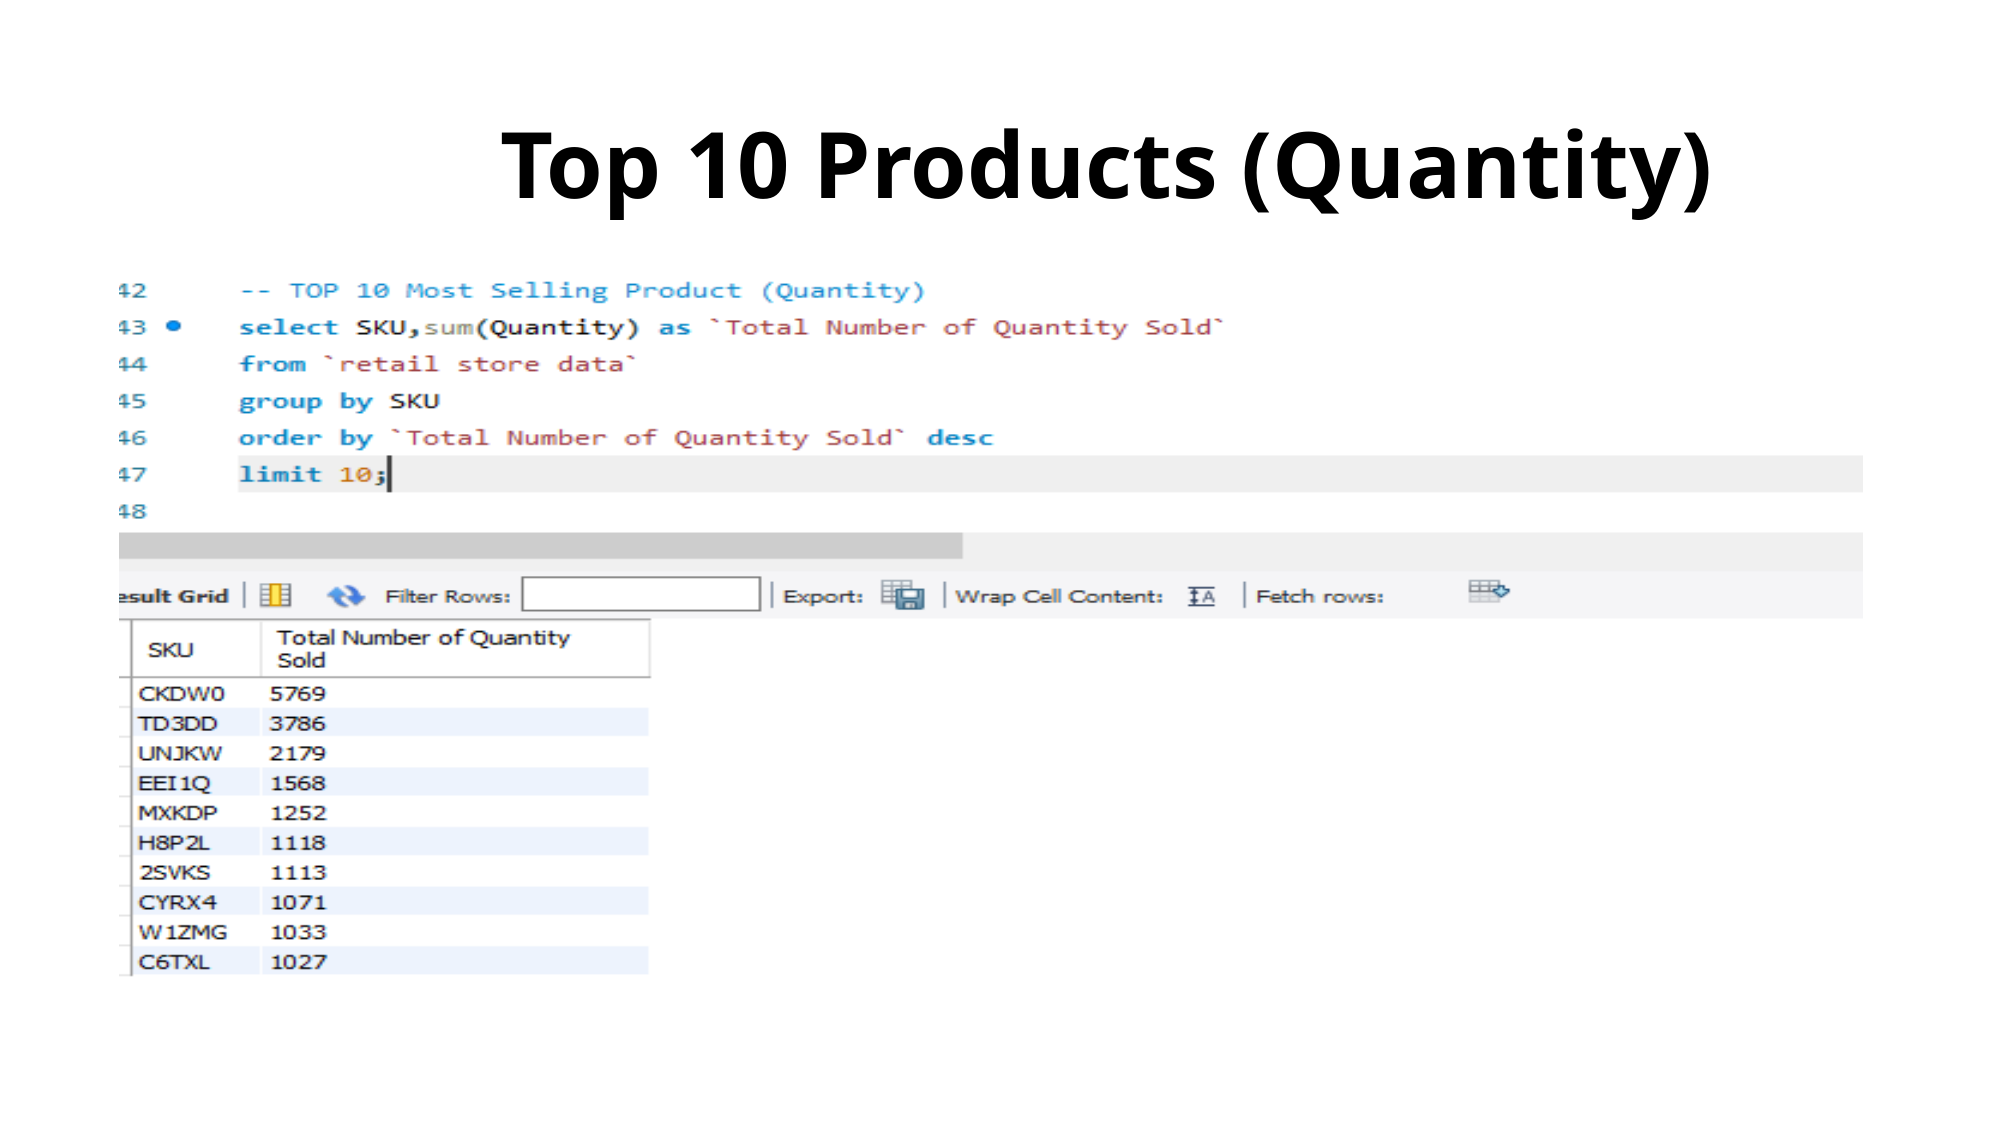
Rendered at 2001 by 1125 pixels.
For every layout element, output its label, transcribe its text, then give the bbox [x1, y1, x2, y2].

title Top 10 Products (Quantity) [137, 59, 1863, 277]
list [119, 277, 1863, 1022]
